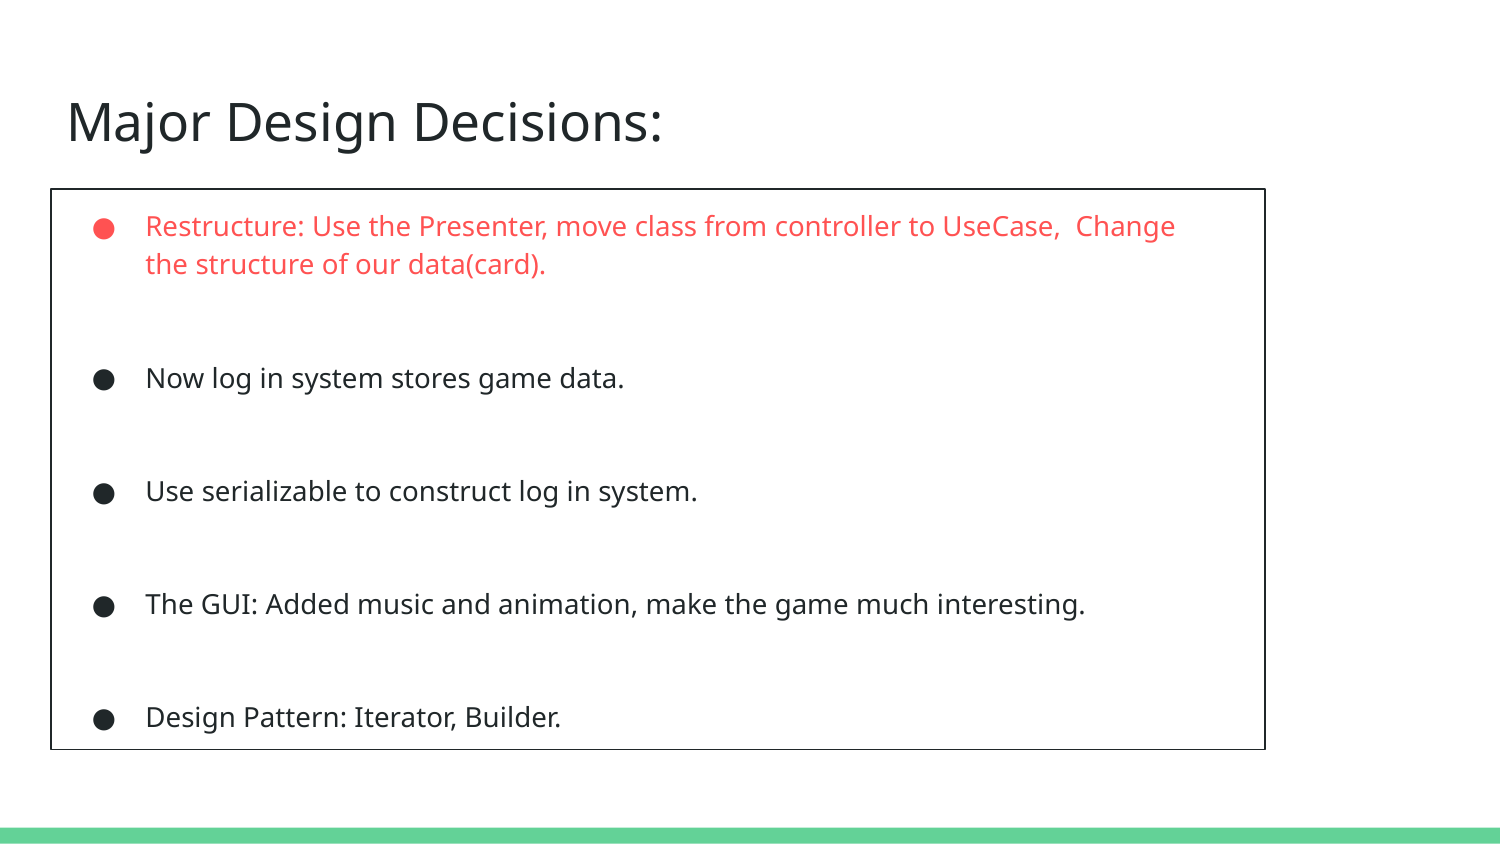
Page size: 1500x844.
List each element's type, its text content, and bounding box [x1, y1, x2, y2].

list Restructure: Use the Presenter, move class from controller to UseCase, Change the structure of our data(card). Now log in system stores game data. Use serializable to construct log in system. The GUI: Added music and animation, make the game much interesting. Design Pattern: Iterator, Builder. [51, 189, 1265, 750]
title Major Design Decisions: [51, 72, 1449, 167]
